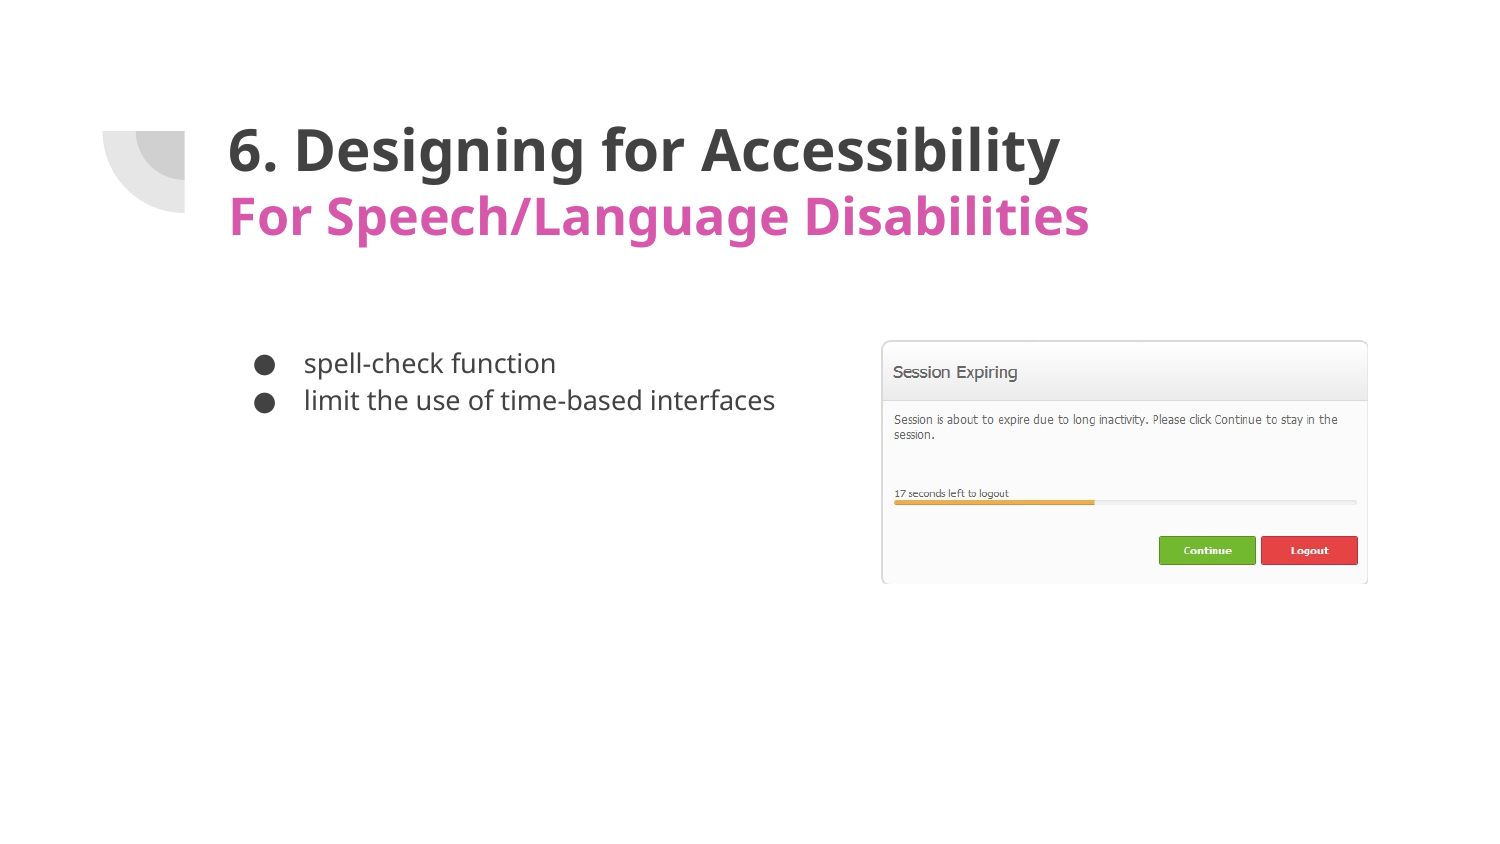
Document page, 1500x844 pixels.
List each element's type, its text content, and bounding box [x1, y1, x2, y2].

picture [881, 339, 1368, 584]
title 6. Designing for Accessibility For Speech/Language Disabilities [213, 98, 1368, 263]
list spell-check function limit the use of time-based interfaces [213, 326, 1228, 744]
